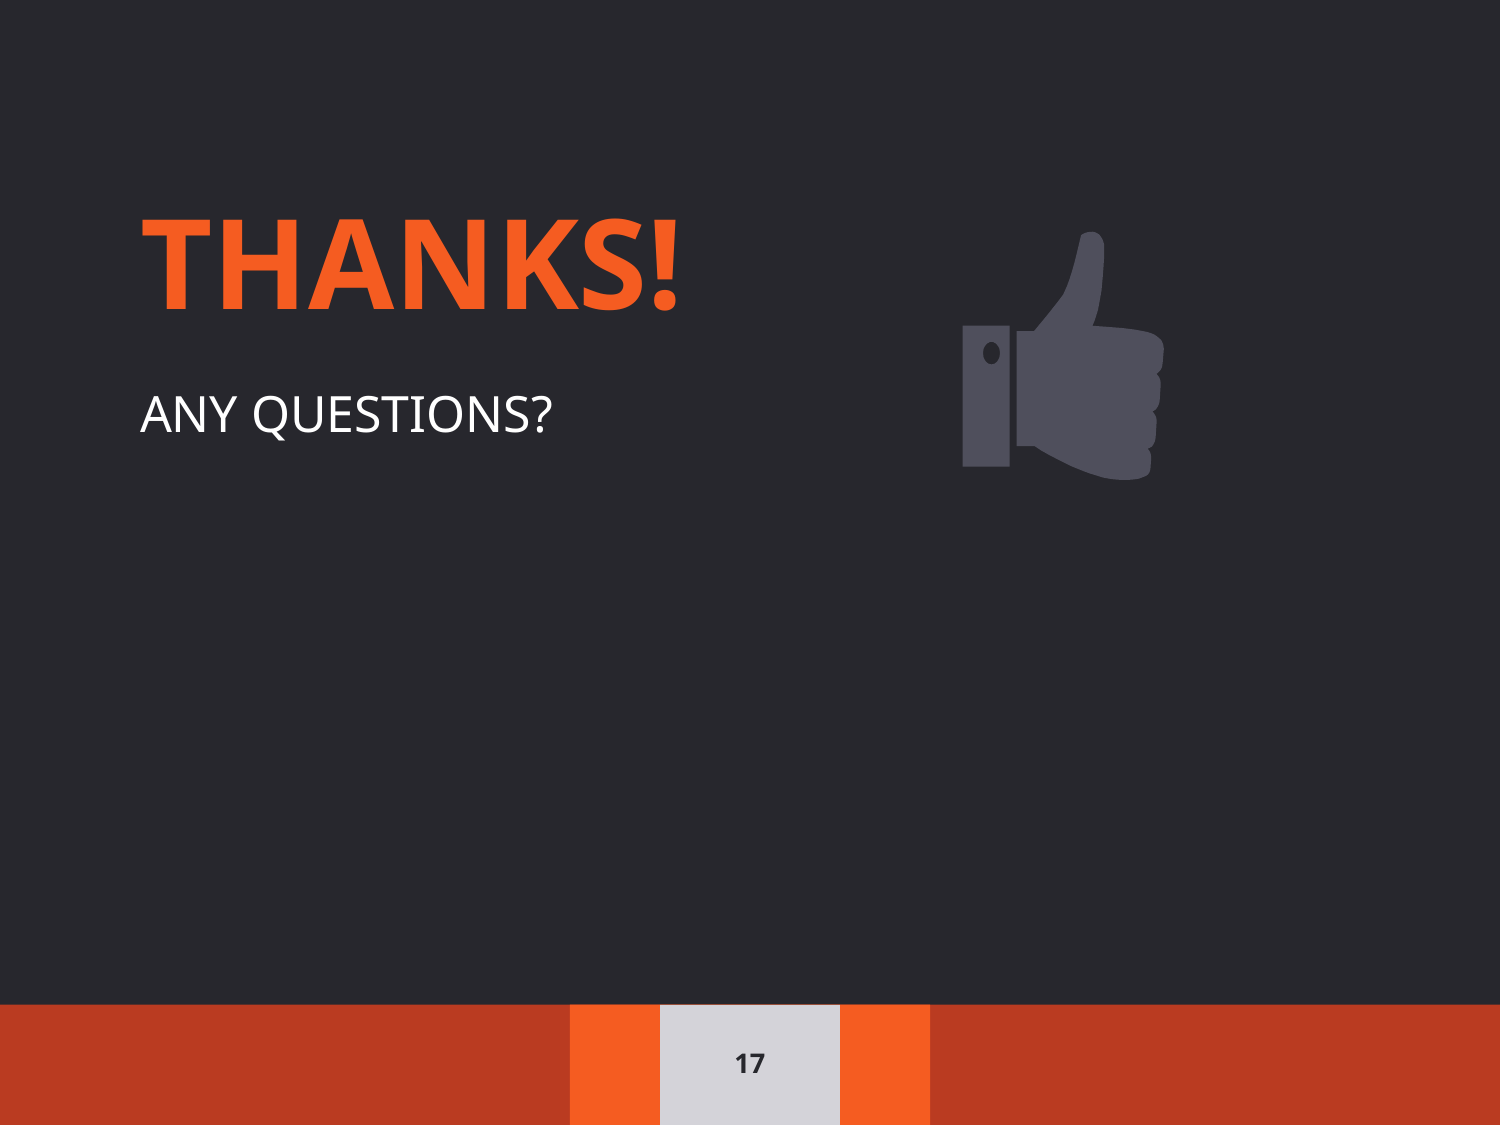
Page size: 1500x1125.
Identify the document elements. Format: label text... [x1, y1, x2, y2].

title THANKS! [125, 96, 843, 350]
slide_number 17 [660, 1048, 840, 1125]
subtitle ANY QUESTIONS? [125, 358, 843, 1048]
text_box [962, 231, 1165, 481]
